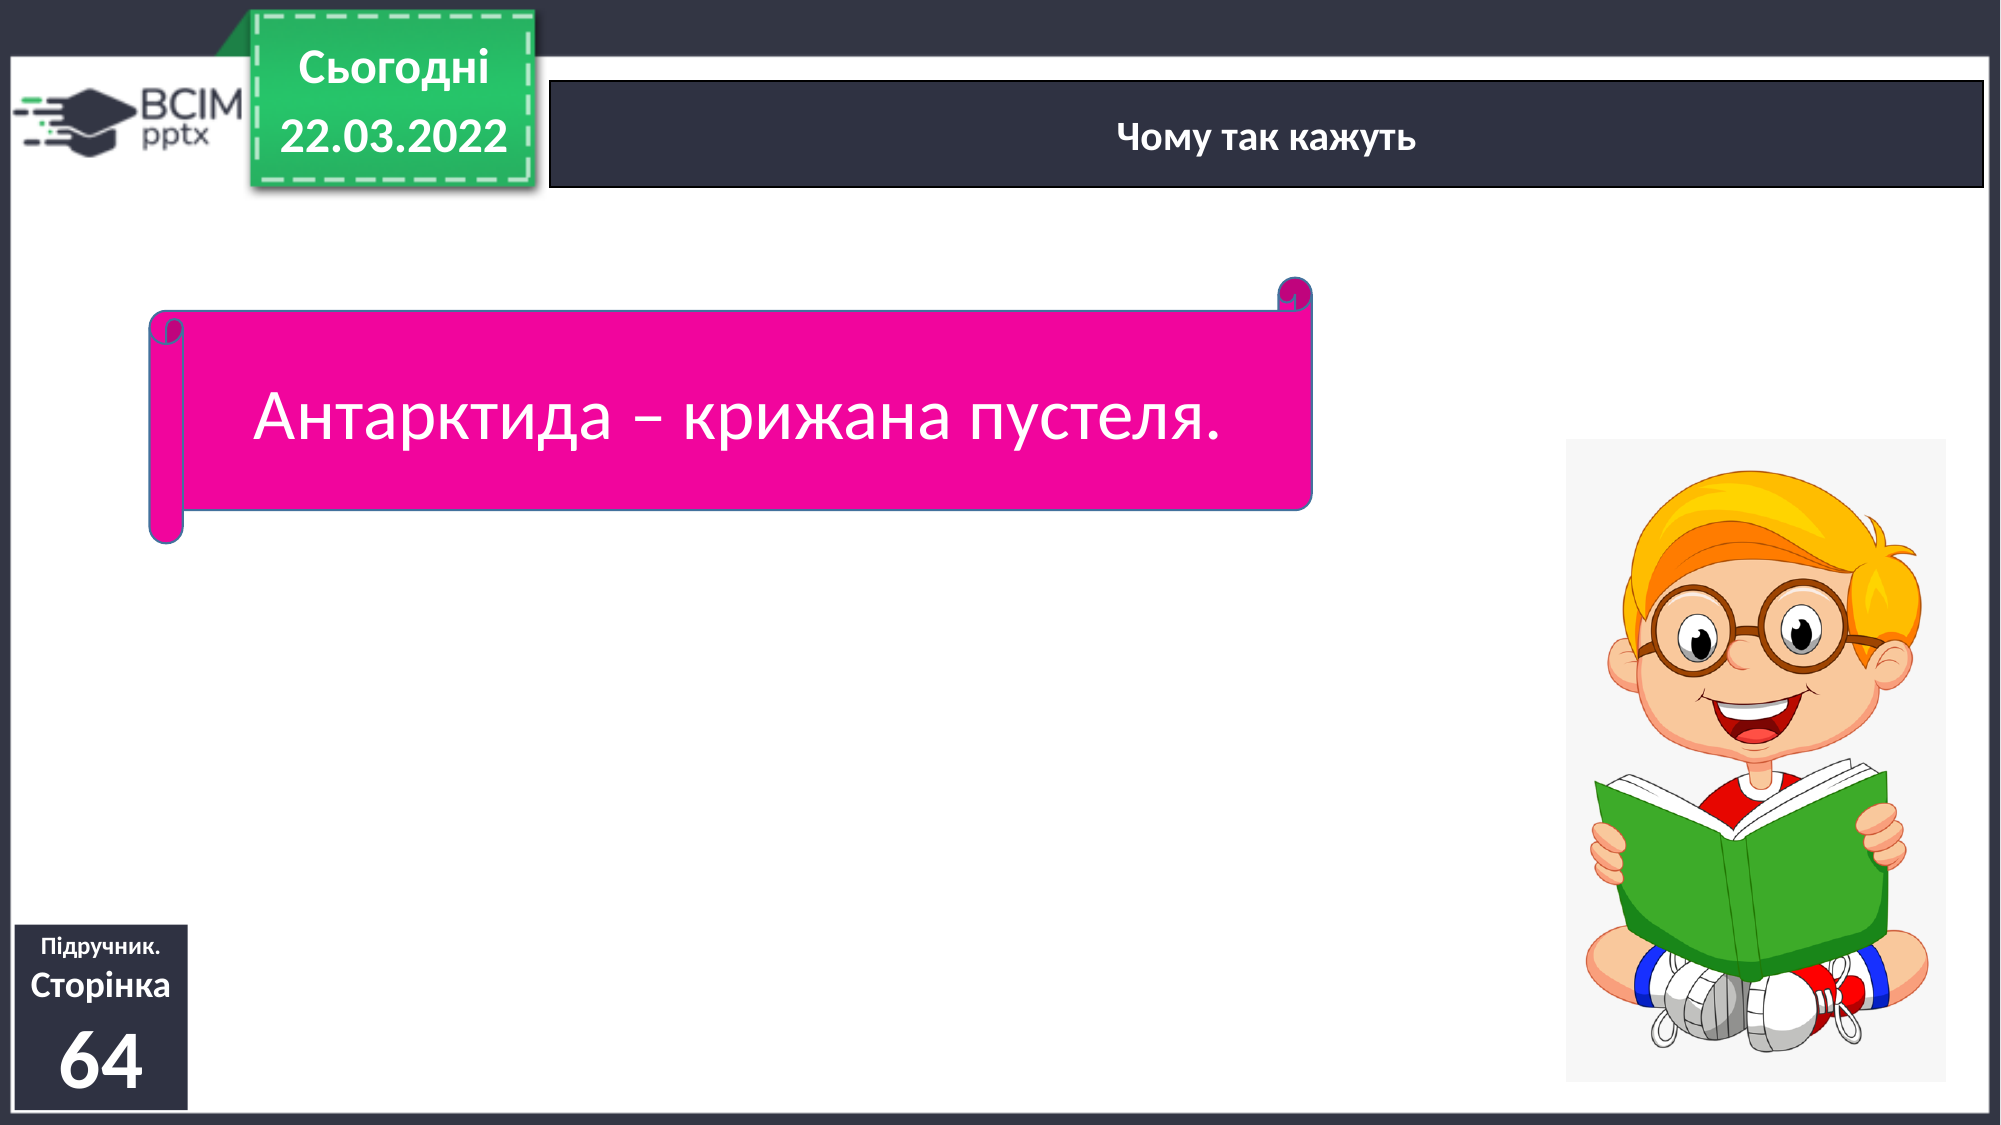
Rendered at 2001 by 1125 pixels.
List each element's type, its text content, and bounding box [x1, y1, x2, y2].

text_box Чому так кажуть [549, 80, 1984, 188]
text_box Сьогодні [284, 26, 535, 101]
text_box Підручник. Сторінка 64 [14, 924, 189, 1111]
text_box 22.03.2022 [263, 101, 524, 164]
picture [0, 0, 2001, 1125]
text_box Антарктида – крижана пустеля. [148, 276, 1313, 545]
